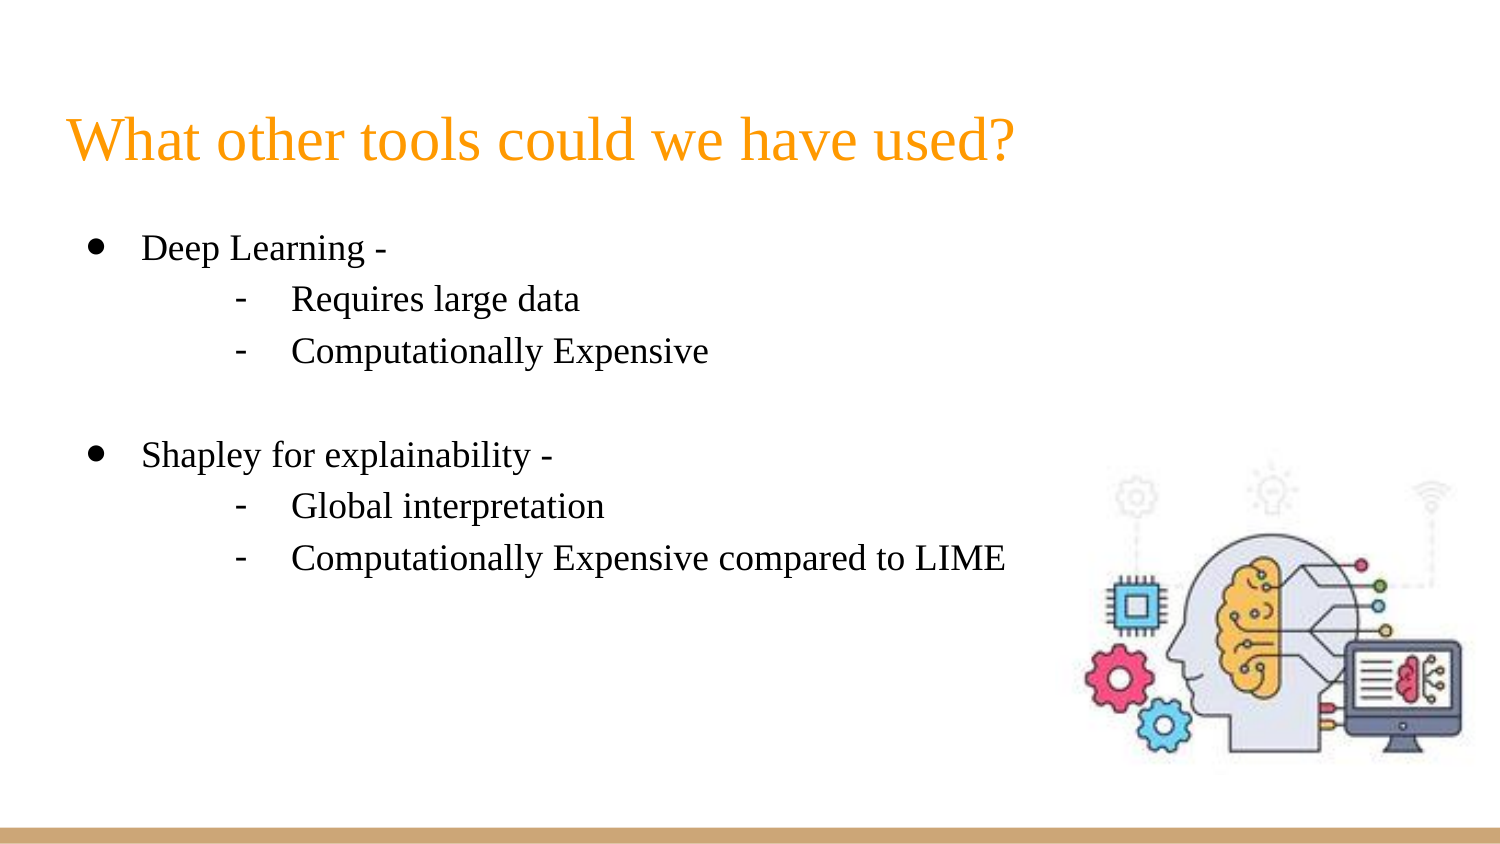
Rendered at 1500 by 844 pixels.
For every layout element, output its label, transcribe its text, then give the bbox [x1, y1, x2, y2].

picture [1055, 414, 1493, 775]
list Deep Learning - Requires large data Computationally Expensive Shapley for explainability - Global interpretation Computationally Expensive compared to LIME [51, 200, 1449, 752]
title What other tools could we have used? [51, 51, 1449, 189]
